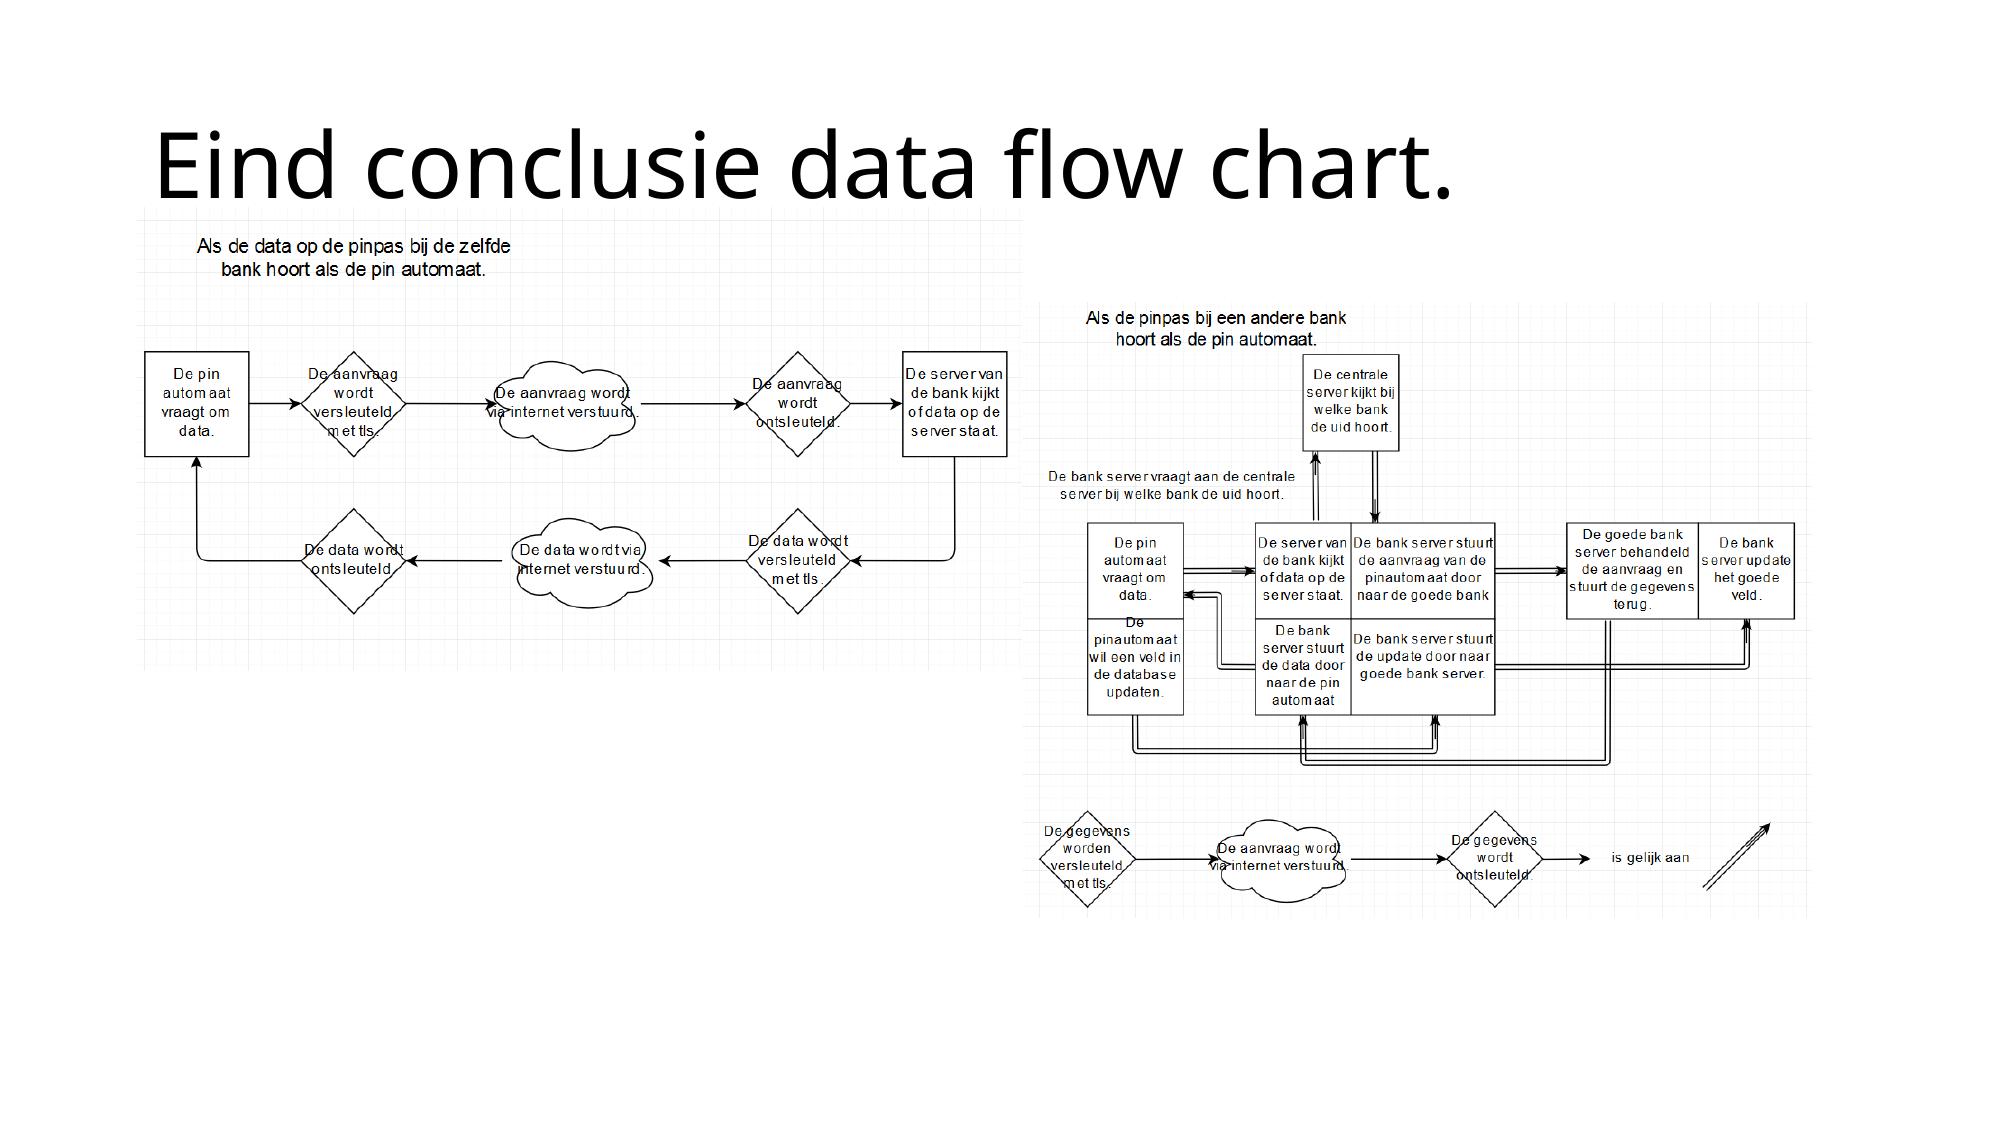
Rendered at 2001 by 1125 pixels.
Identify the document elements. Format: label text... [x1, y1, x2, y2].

picture [137, 207, 1812, 918]
title Eind conclusie data flow chart. [137, 59, 1863, 278]
